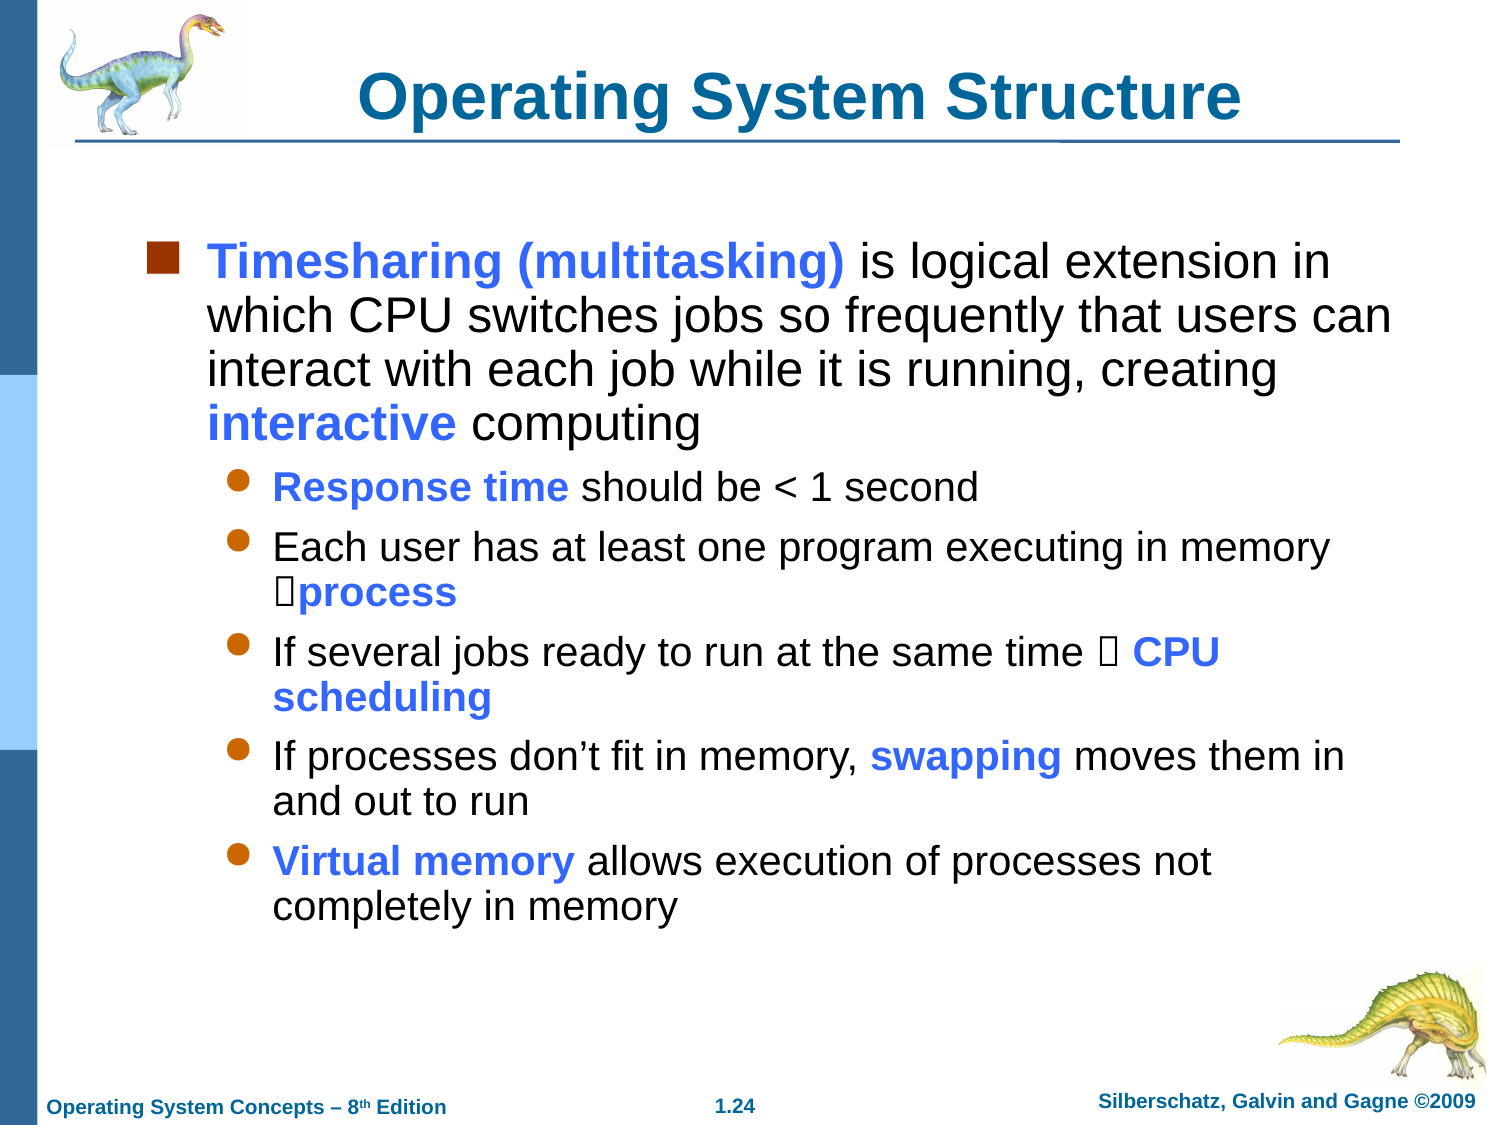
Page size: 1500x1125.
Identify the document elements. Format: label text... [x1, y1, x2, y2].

picture [1275, 959, 1486, 1090]
title Operating System Structure [175, 45, 1426, 141]
picture [46, 0, 243, 149]
list Timesharing (multitasking) is logical extension in which CPU switches jobs so frequently that users can interact with each job while it is running, creating interactive computing Response time should be < 1 second Each user has at least one program executing in memory process If several jobs ready to run at the same time  CPU scheduling If processes don’t fit in memory, swapping moves them in and out to run Virtual memory allows execution of processes not completely in memory [135, 170, 1421, 1067]
